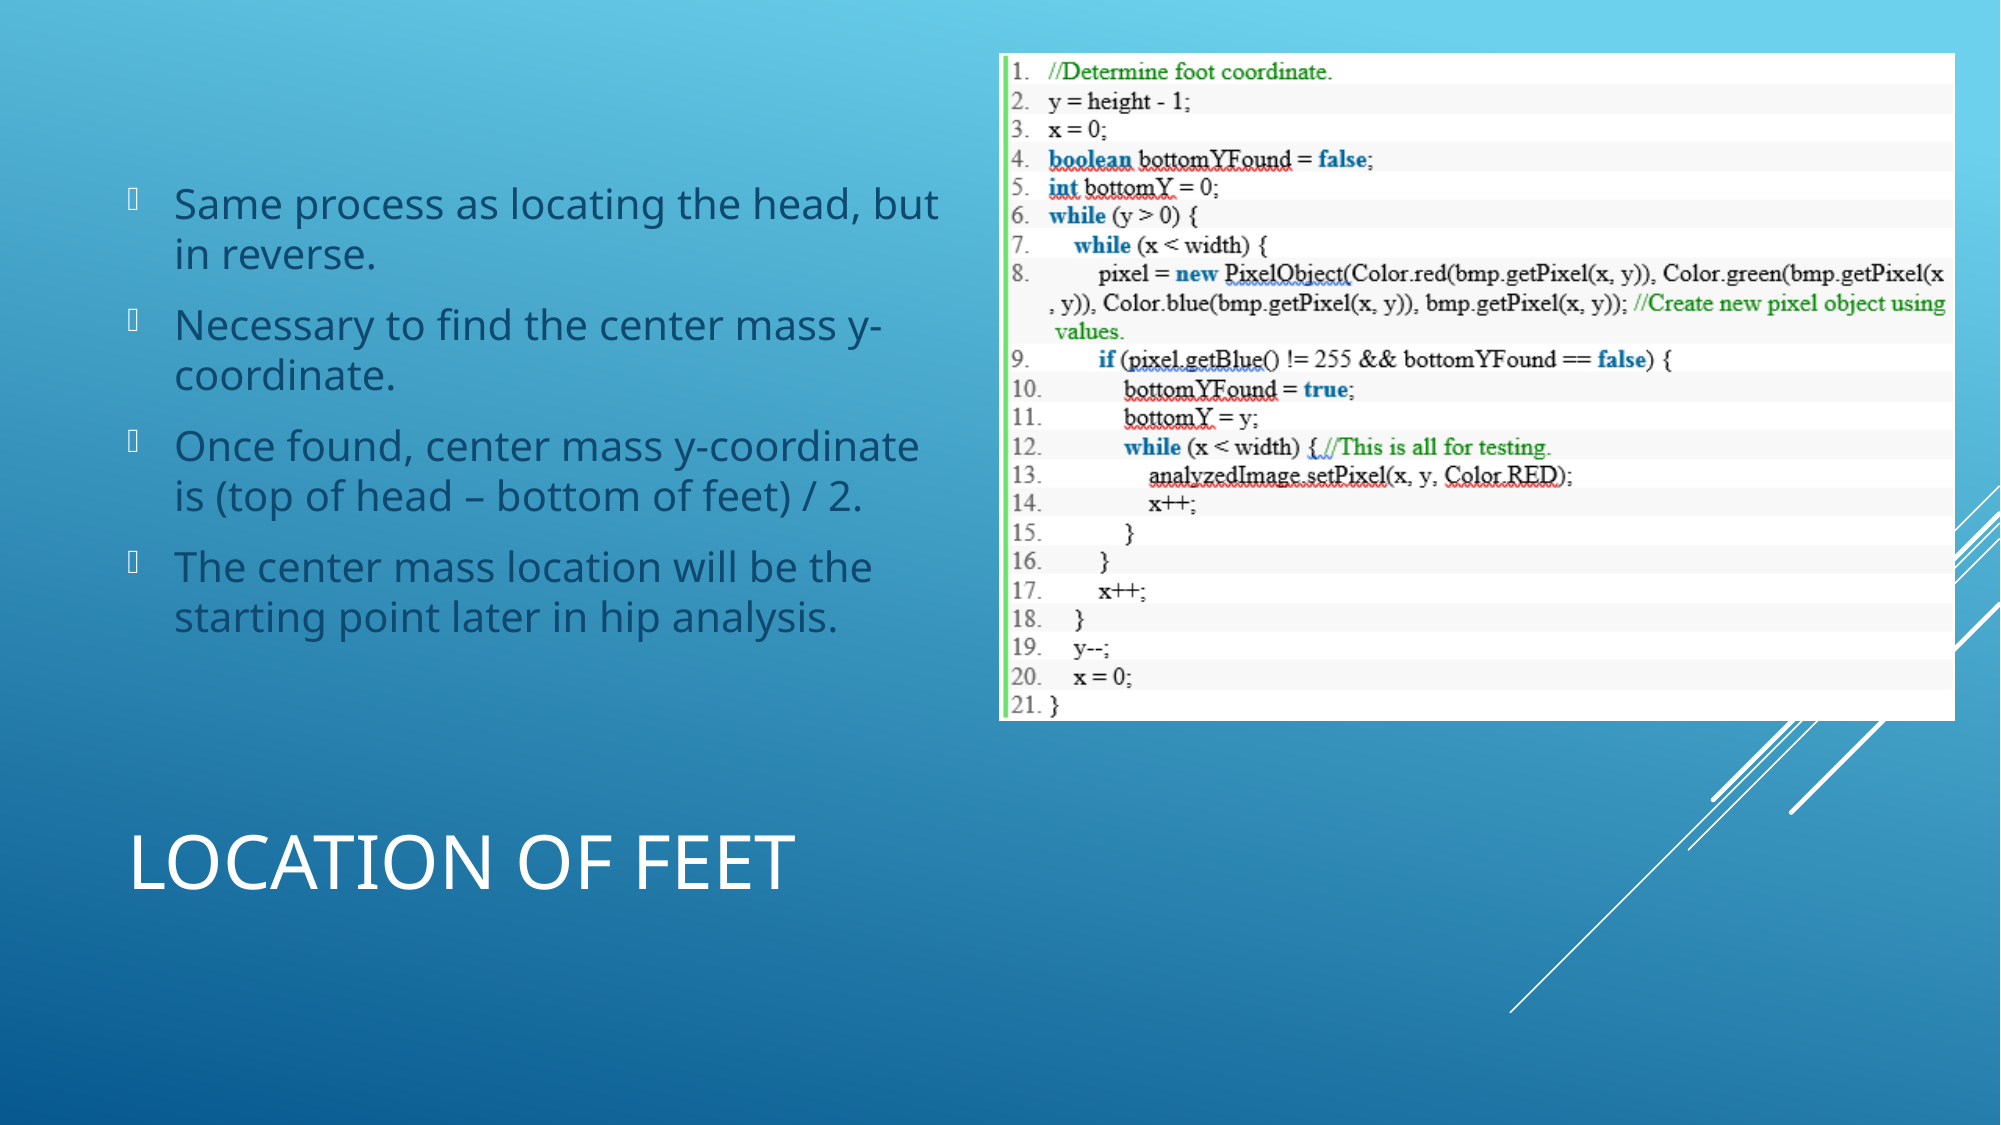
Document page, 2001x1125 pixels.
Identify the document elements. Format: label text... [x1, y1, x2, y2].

picture [999, 53, 1955, 722]
title Location of Feet [112, 736, 1513, 984]
list Same process as locating the head, but in reverse. Necessary to find the center mass y-coordinate. Once found, center mass y-coordinate is (top of head – bottom of feet) / 2. The center mass location will be the starting point later in hip analysis. [112, 112, 966, 706]
